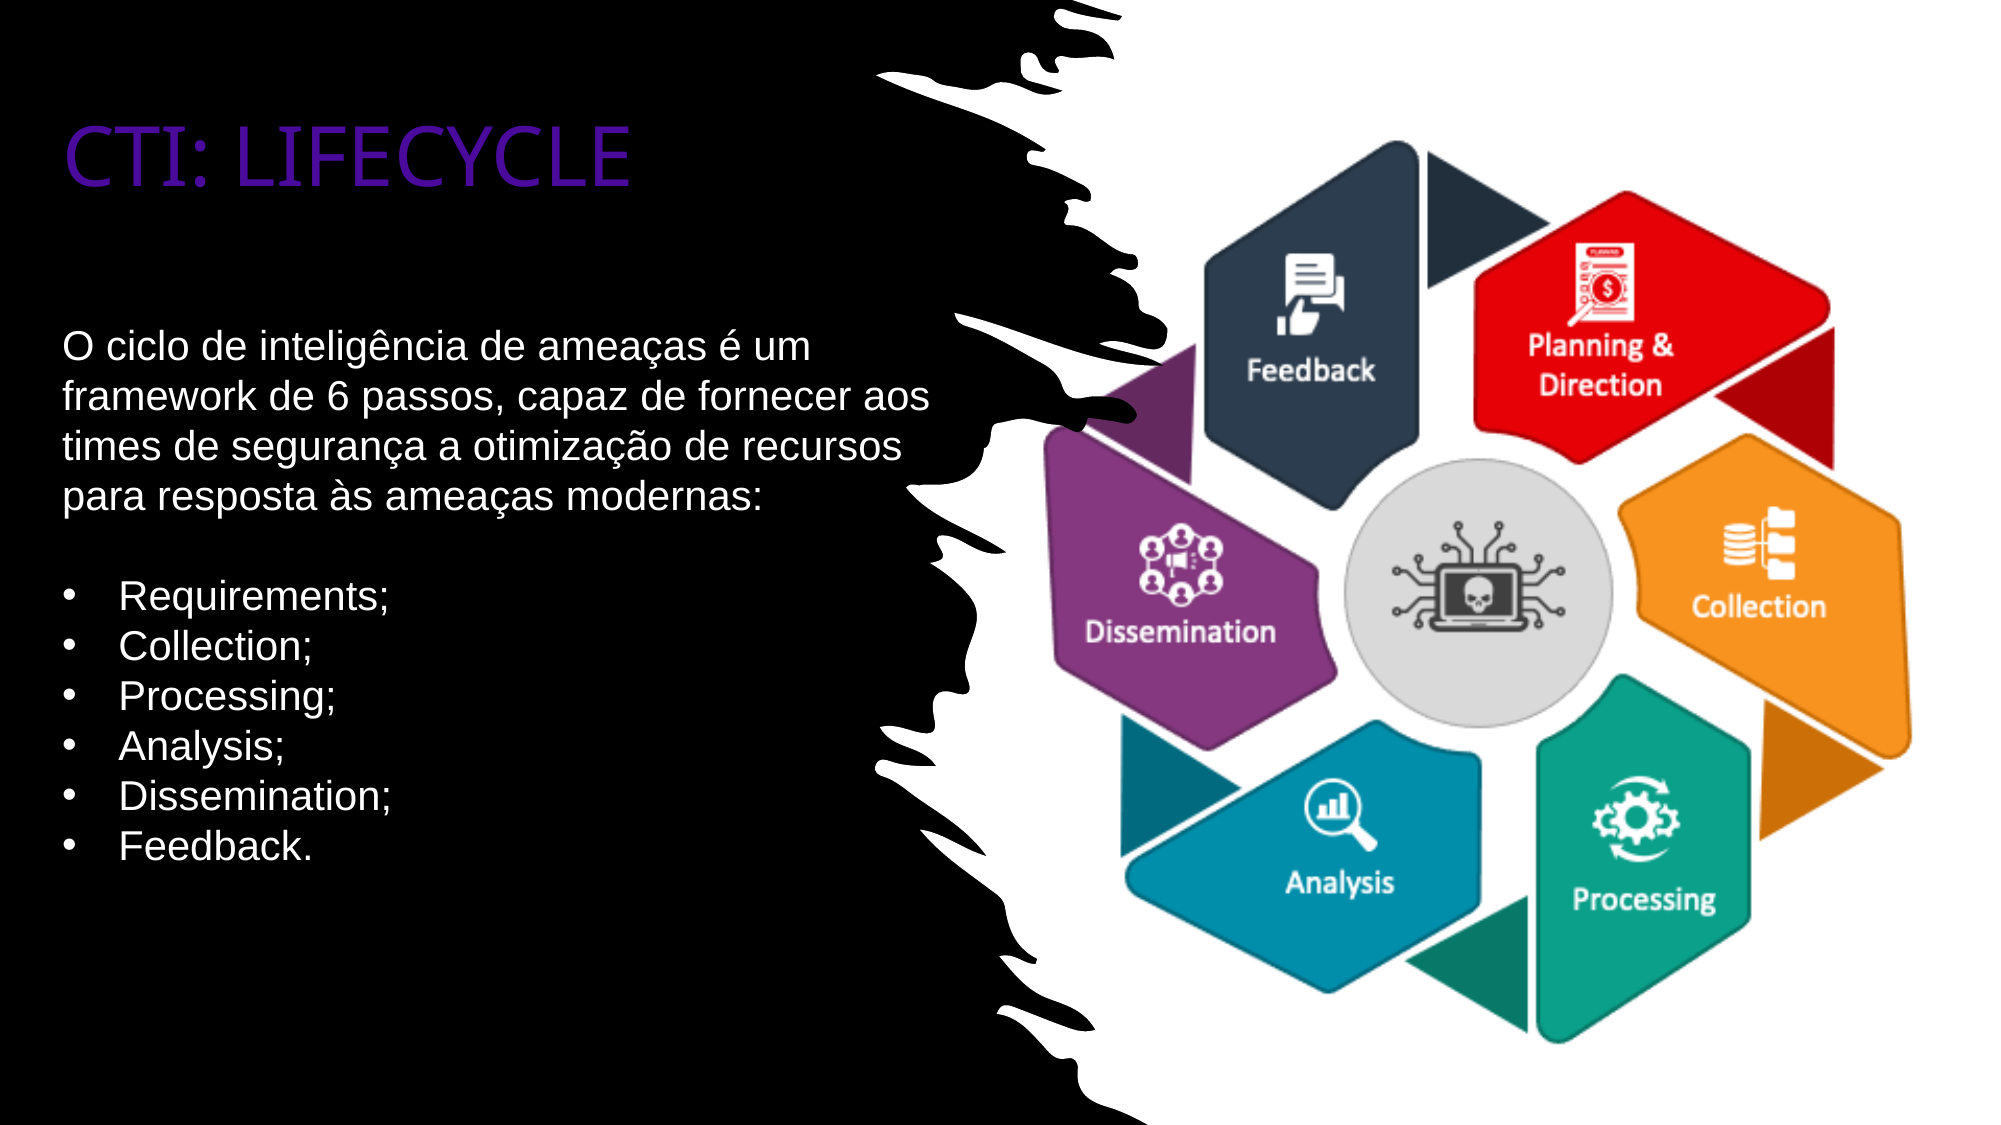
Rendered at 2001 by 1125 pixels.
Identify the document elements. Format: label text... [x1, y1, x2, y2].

text_box O ciclo de inteligência de ameaças é um framework de 6 passos, capaz de fornecer aos times de segurança a otimização de recursos para resposta às ameaças modernas: Requirements; Collection; Processing; Analysis; Dissemination; Feedback. [62, 318, 874, 869]
picture [874, 0, 2000, 1125]
text_box CTI: Lifecycle [62, 114, 874, 205]
